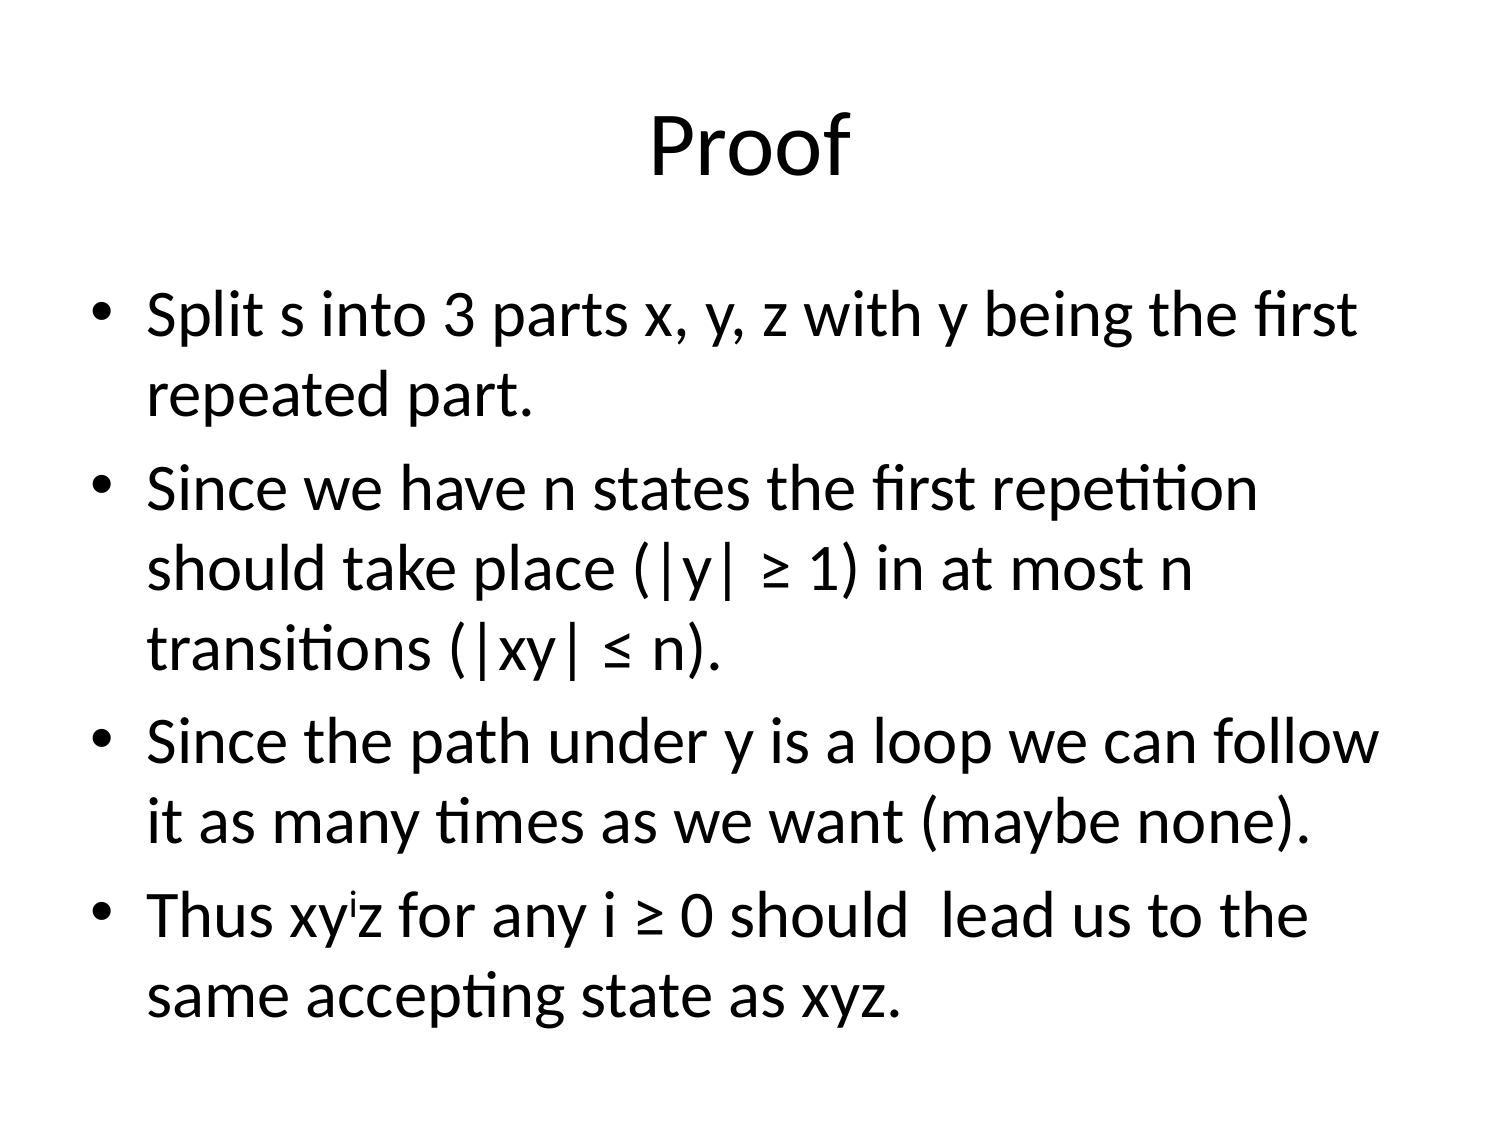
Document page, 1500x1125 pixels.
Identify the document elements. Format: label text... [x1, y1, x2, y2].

title Proof [75, 45, 1425, 233]
list Split s into 3 parts x, y, z with y being the first repeated part. Since we have n states the first repetition should take place (|y| ≥ 1) in at most n transitions (|xy| ≤ n). Since the path under y is a loop we can follow it as many times as we want (maybe none). Thus xyiz for any i ≥ 0 should lead us to the same accepting state as xyz. [75, 262, 1425, 1125]
